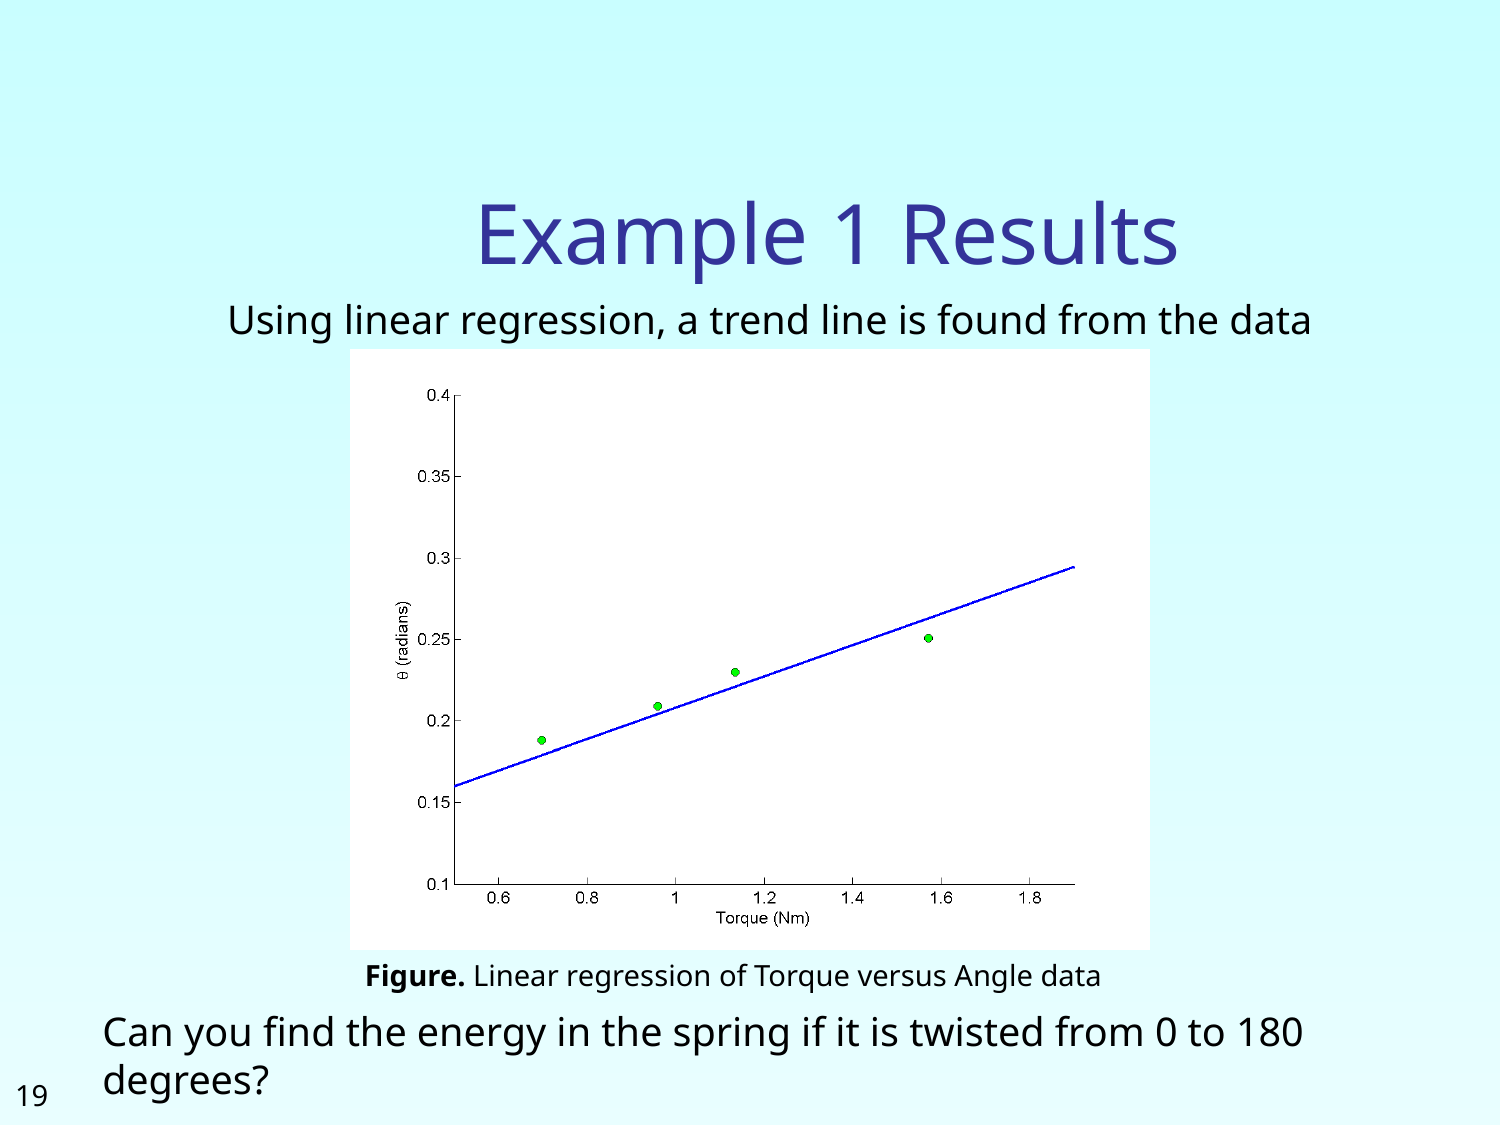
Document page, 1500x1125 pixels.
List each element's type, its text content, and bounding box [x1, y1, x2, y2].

title Example 1 Results [188, 101, 1468, 289]
text_box Figure. Linear regression of Torque versus Angle data [349, 949, 1313, 999]
text_box Using linear regression, a trend line is found from the data [212, 287, 1338, 350]
text_box Can you find the energy in the spring if it is twisted from 0 to 180 degrees? [87, 999, 1463, 1110]
slide_number 19 [0, 1087, 313, 1125]
picture [349, 349, 1150, 951]
